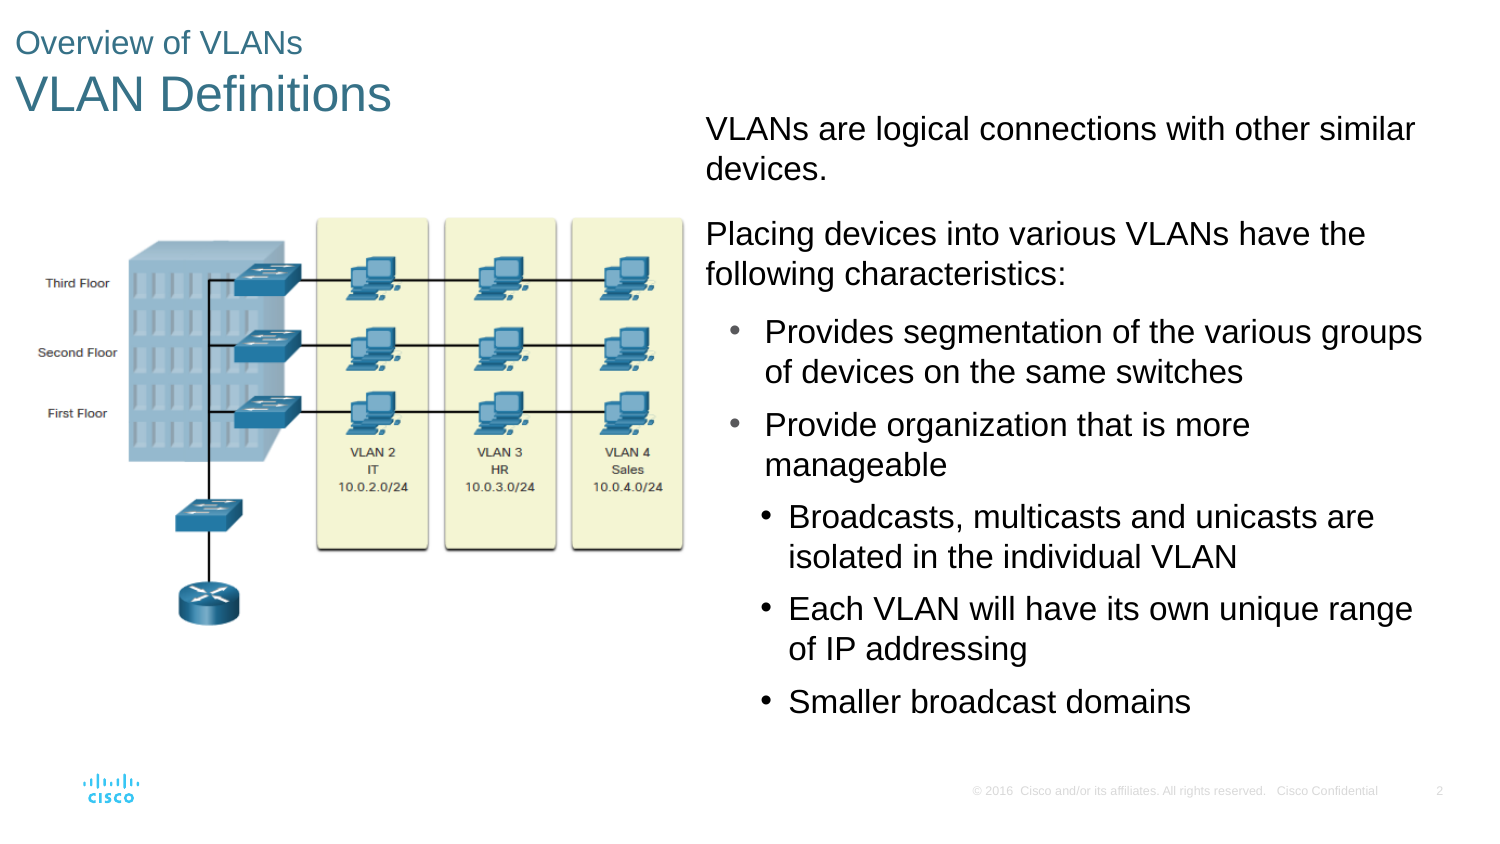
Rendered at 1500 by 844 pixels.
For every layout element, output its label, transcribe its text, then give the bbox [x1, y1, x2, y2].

title Overview of VLANs VLAN Definitions [0, 6, 691, 137]
list VLANs are logical connections with other similar devices. Placing devices into various VLANs have the following characteristics: Provides segmentation of the various groups of devices on the same switches Provide organization that is more manageable Broadcasts, multicasts and unicasts are isolated in the individual VLAN Each VLAN will have its own unique range of IP addressing Smaller broadcast domains [690, 99, 1473, 774]
picture [28, 217, 691, 629]
